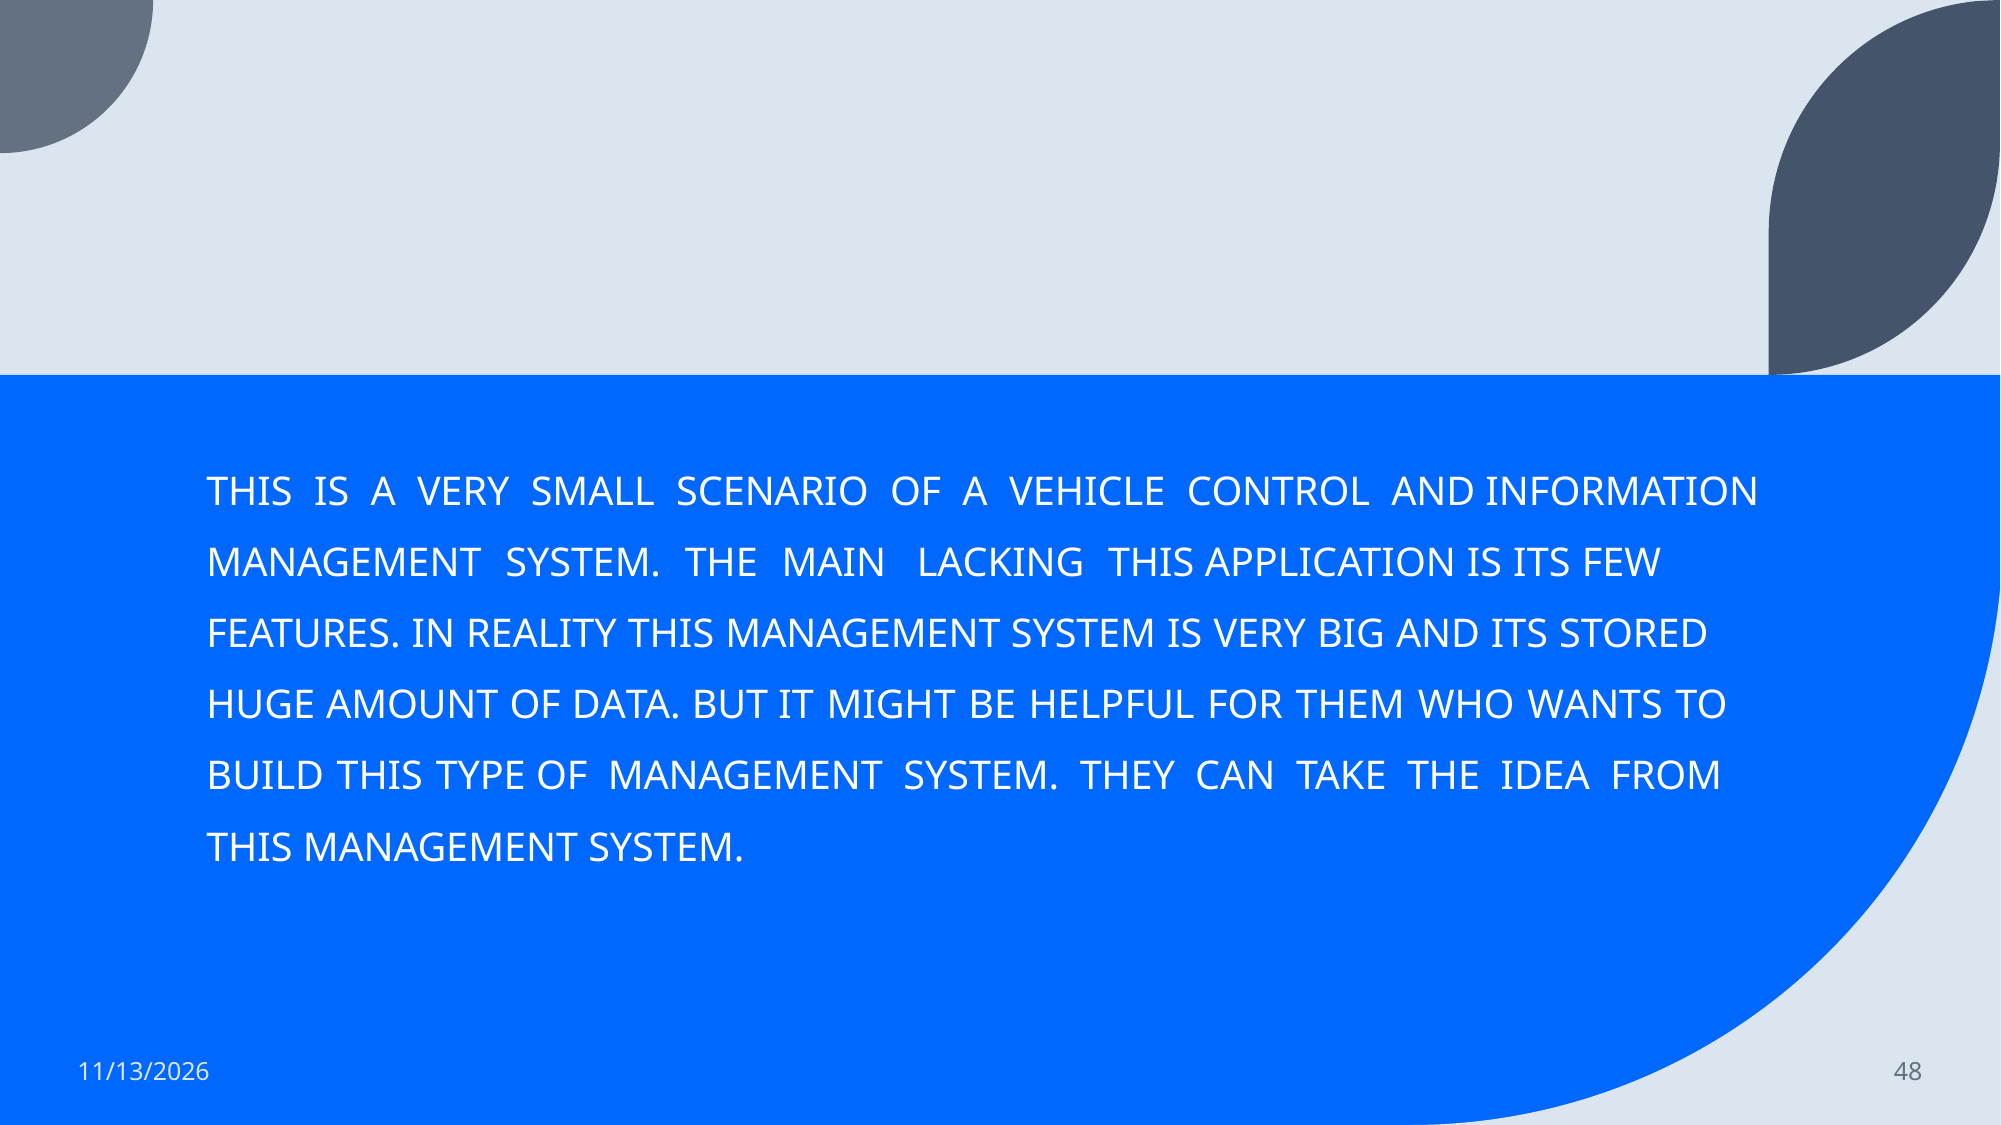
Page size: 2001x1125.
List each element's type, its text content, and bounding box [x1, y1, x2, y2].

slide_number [62, 1042, 513, 1103]
slide_number 48 [1674, 1042, 1938, 1103]
list THIS IS A VERY SMALL SCENARIO OF A VEHICLE CONTROL AND INFORMATION MANAGEMENT SYSTEM. THE MAIN LACKING THIS APPLICATION IS ITS FEW FEATURES. IN REALITY THIS MANAGEMENT SYSTEM IS VERY BIG AND ITS STORED HUGE AMOUNT OF DATA. BUT IT MIGHT BE HELPFUL FOR THEM WHO WANTS TO BUILD THIS TYPE OF MANAGEMENT SYSTEM. THEY CAN TAKE THE IDEA FROM THIS MANAGEMENT SYSTEM. [191, 435, 1796, 999]
